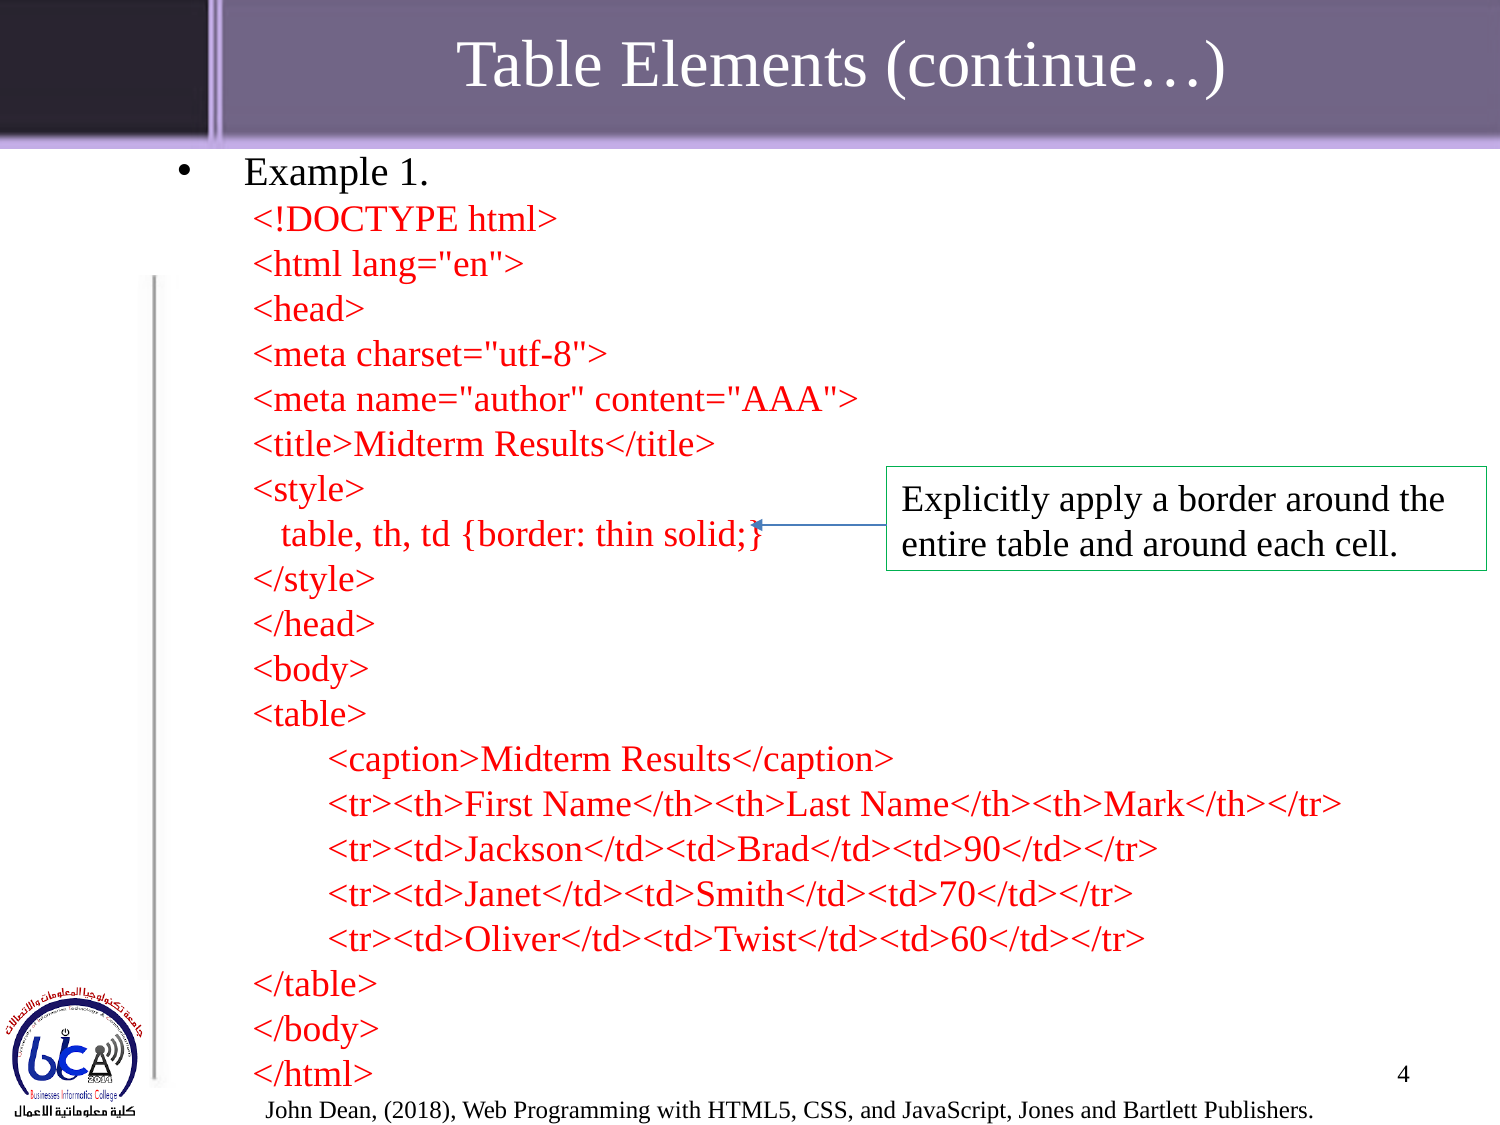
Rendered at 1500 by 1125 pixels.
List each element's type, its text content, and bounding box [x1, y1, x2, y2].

footer John Dean, (2018), Web Programming with HTML5, CSS, and JavaScript, Jones and Bartlett Publishers. [212, 1092, 1363, 1125]
text_box Explicitly apply a border around the entire table and around each cell. [886, 466, 1487, 571]
picture [0, 275, 179, 1125]
text_box Example 1. <!DOCTYPE html> <html lang="en"> <head> <meta charset="utf-8"> <meta name="author" content="AAA"> <title>Midterm Results</title> <style> table, th, td {border: thin solid;} </style> </head> <body> <table> <caption>Midterm Results</caption> <tr><th>First Name</th><th>Last Name</th><th>Mark</th></tr> <tr><td>Jackson</td><td>Brad</td><td>90</td></tr> <tr><td>Janet</td><td>Smith</td><td>70</td></tr> <tr><td>Oliver</td><td>Twist</td><td>60</td></tr> </table> </body> </html> [162, 156, 1500, 1101]
picture [0, 0, 1500, 149]
